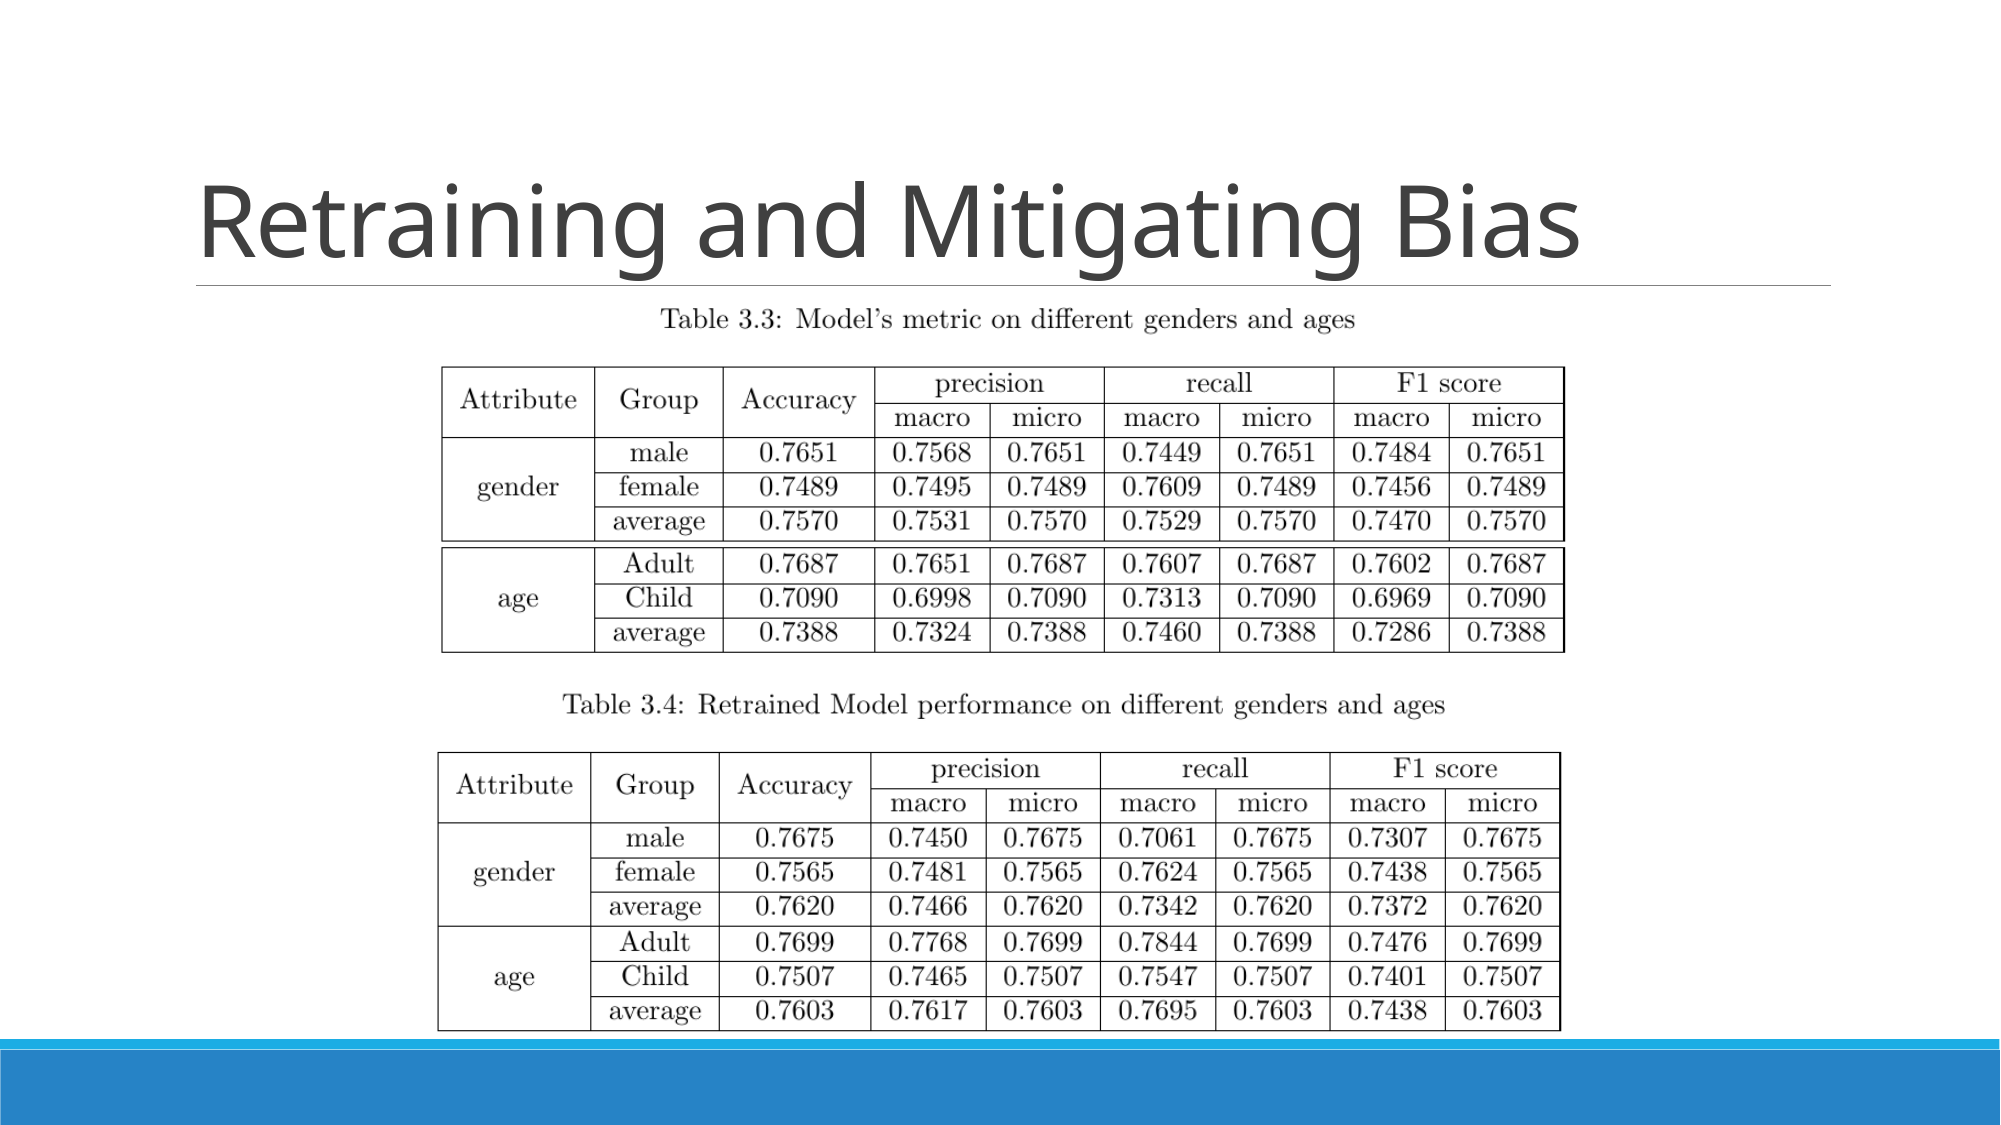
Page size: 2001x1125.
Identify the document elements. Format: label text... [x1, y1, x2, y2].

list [435, 295, 1575, 665]
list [430, 685, 1570, 1039]
title Retraining and Mitigating Bias [180, 47, 1830, 285]
